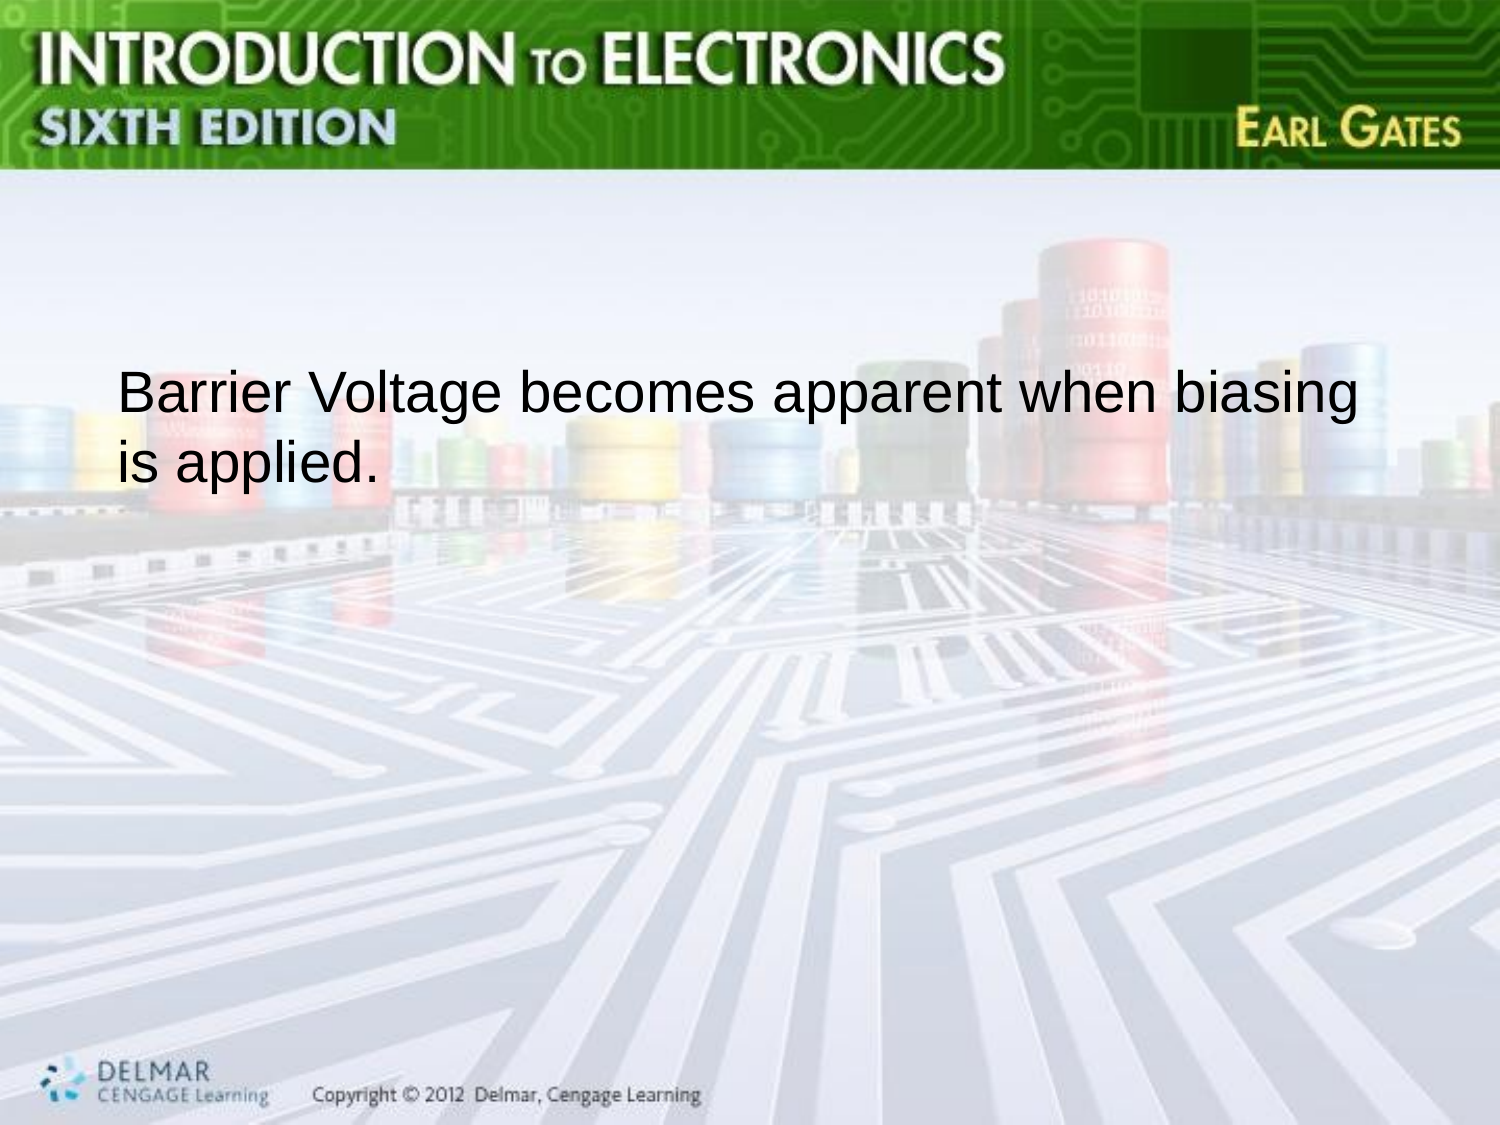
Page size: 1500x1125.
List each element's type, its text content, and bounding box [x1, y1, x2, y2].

list Barrier Voltage becomes apparent when biasing is applied. [117, 354, 1383, 496]
picture [0, 0, 1500, 1125]
